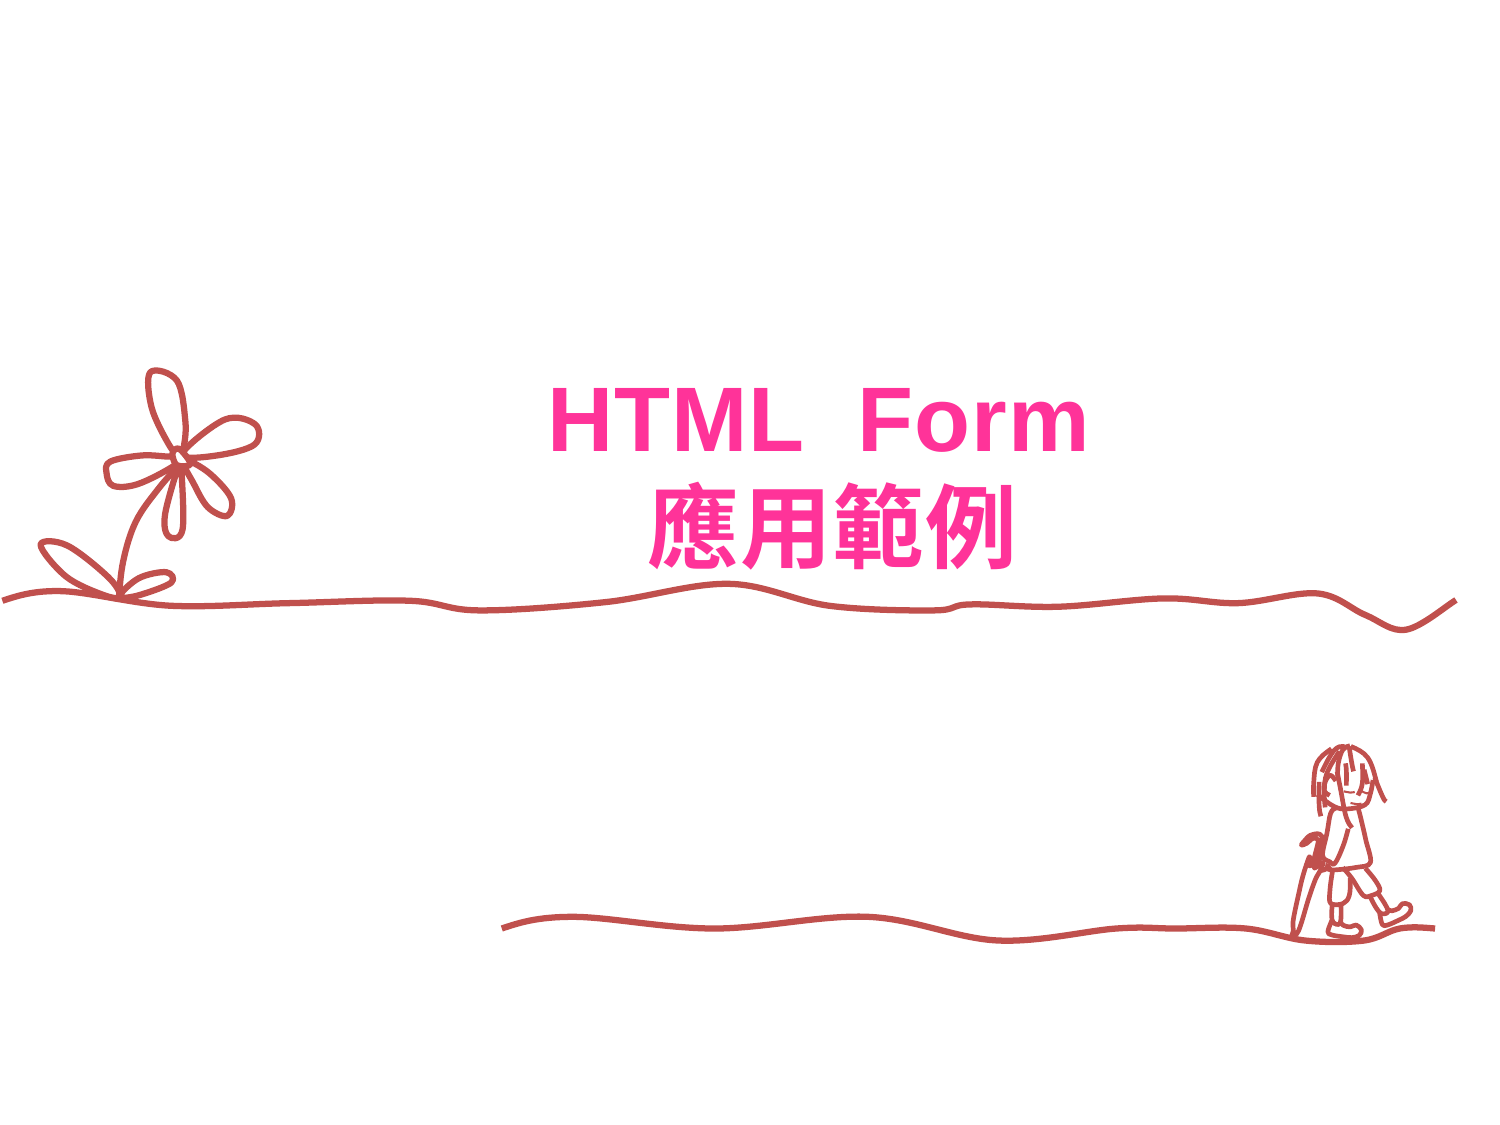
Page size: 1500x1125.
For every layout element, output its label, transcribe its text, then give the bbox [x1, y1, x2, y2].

title HTML Form 應用範例 [277, 349, 1388, 591]
